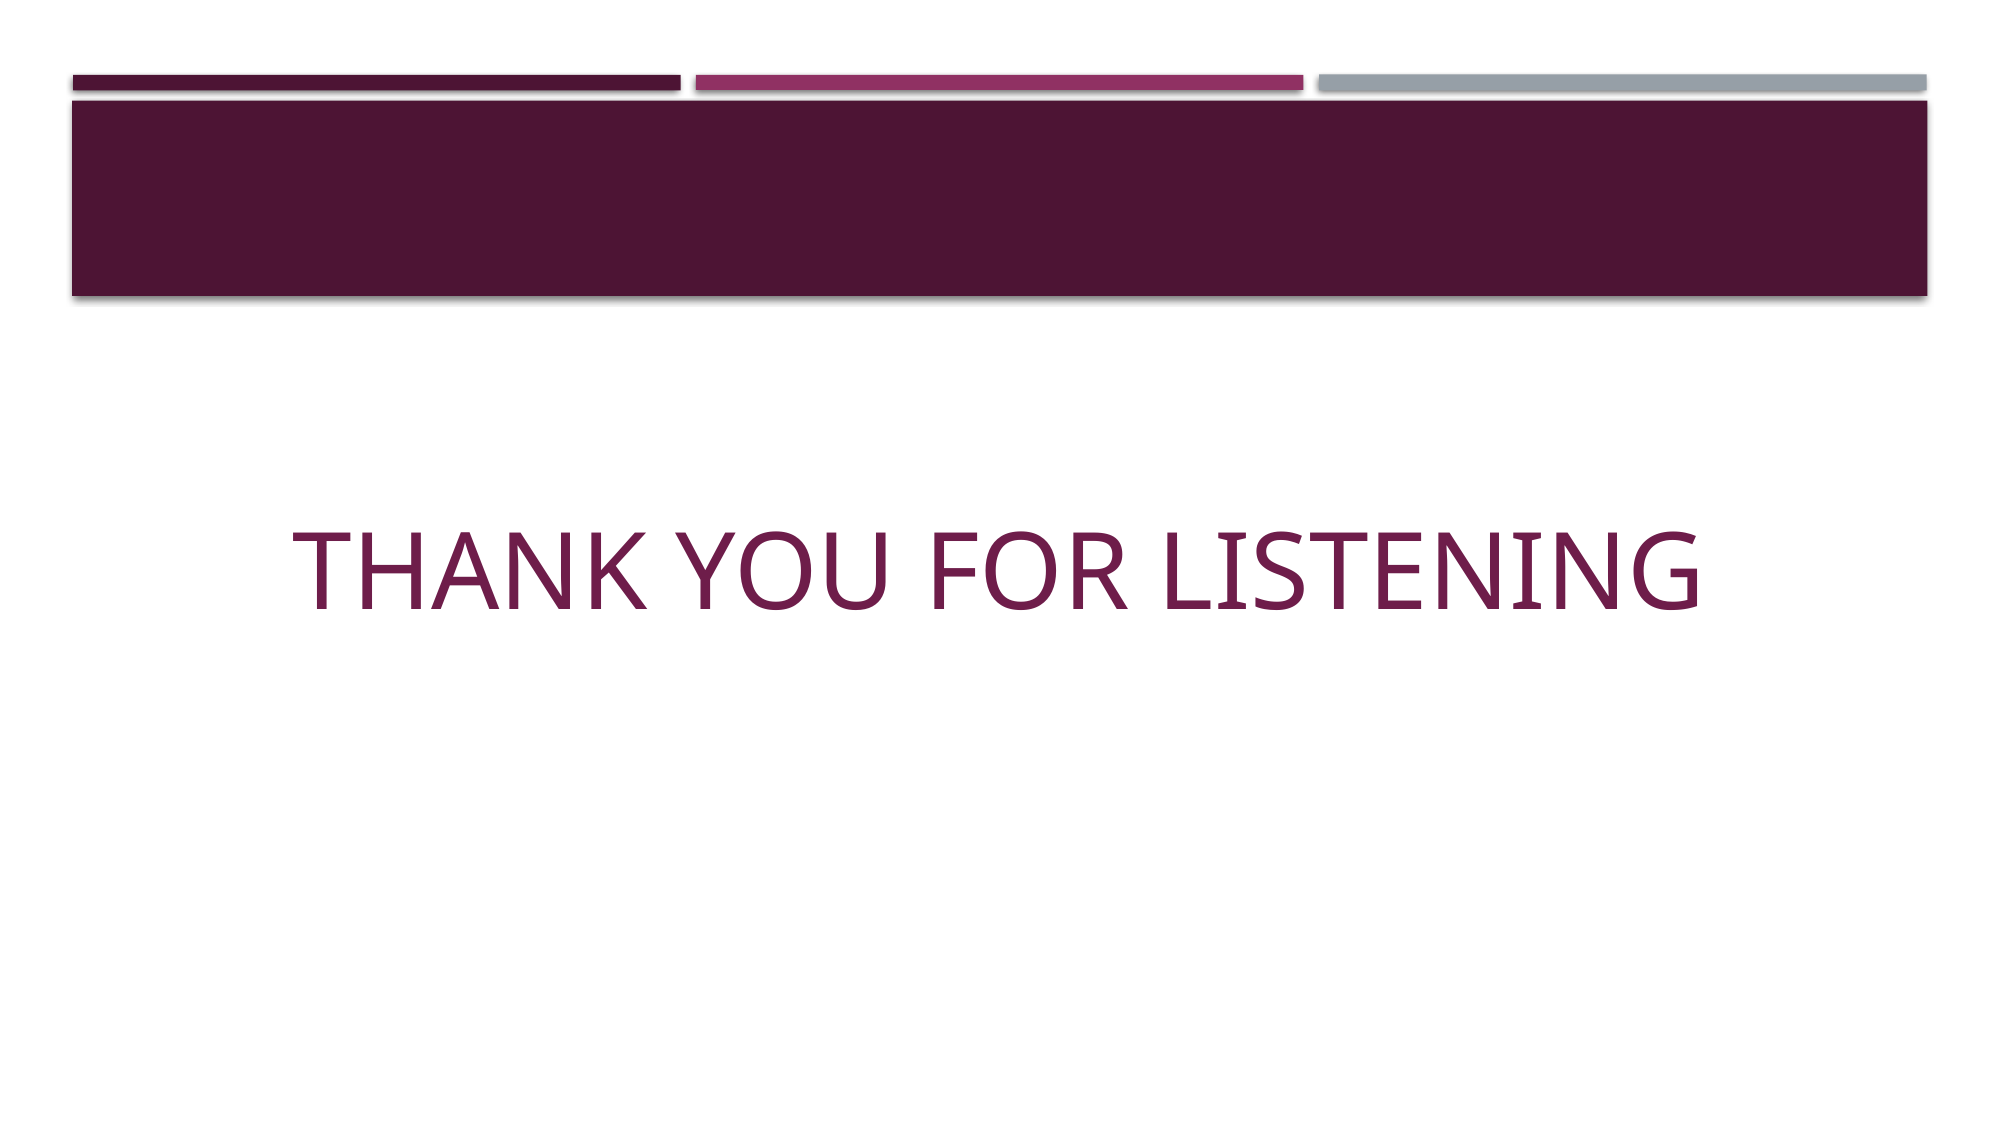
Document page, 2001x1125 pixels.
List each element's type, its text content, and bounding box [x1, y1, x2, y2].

title Thank You For listening [137, 421, 1863, 639]
